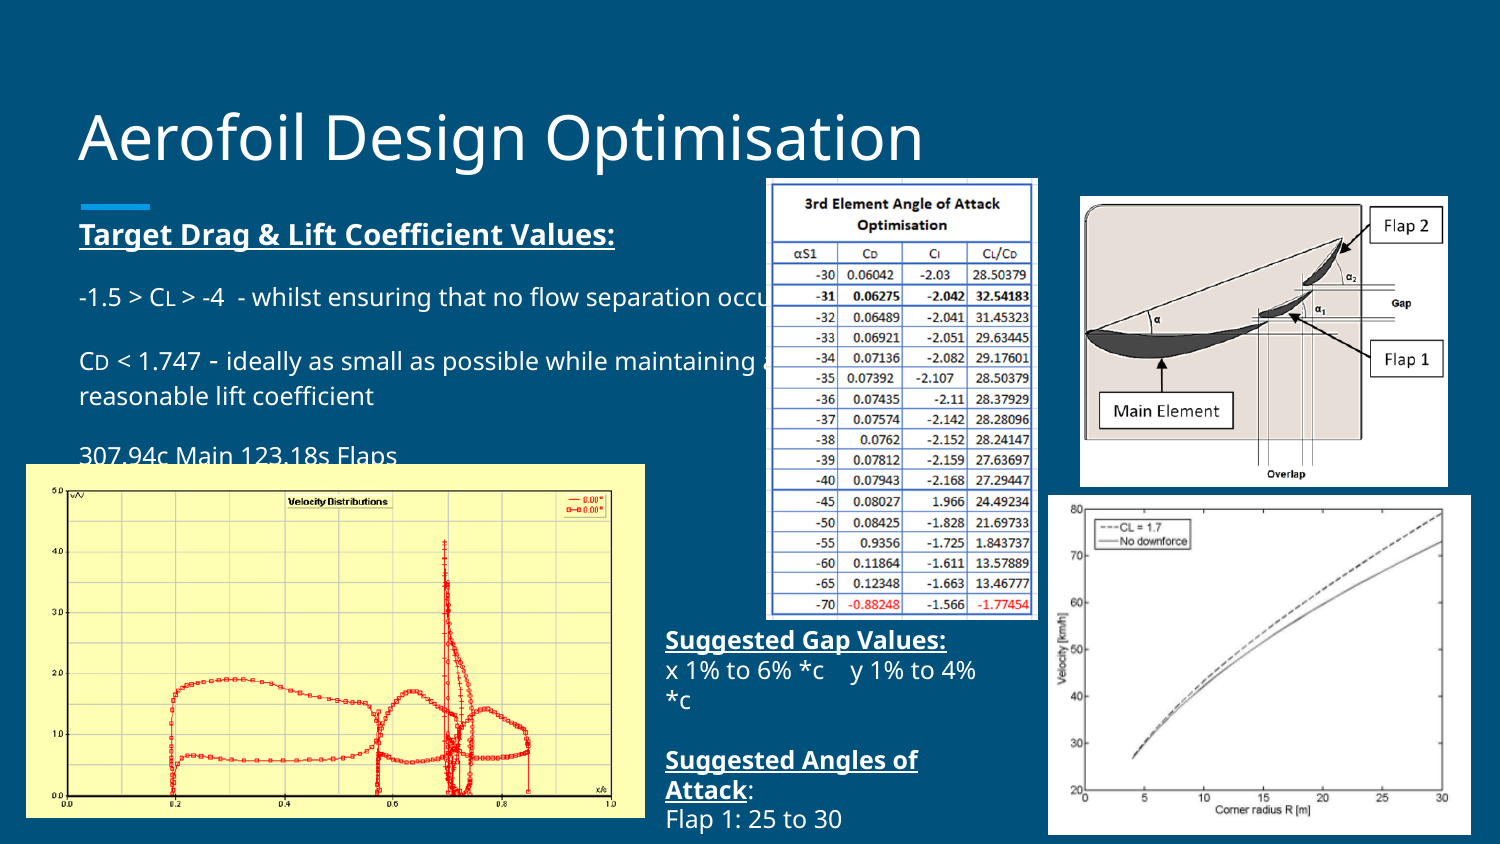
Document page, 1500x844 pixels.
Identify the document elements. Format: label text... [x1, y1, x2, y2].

picture [766, 179, 1037, 619]
picture [1081, 197, 1447, 486]
title Aerofoil Design Optimisation [63, 75, 1437, 188]
list Target Drag & Lift Coefficient Values: -1.5 > CL > -4 - whilst ensuring that no flow separation occurs CD < 1.747 - ideally as small as possible while maintaining a reasonable lift coefficient 307.94c Main 123.18s Flaps [63, 196, 761, 702]
text_box Suggested Gap Values: x 1% to 6% *c y 1% to 4% *c Suggested Angles of Attack: Flap 1: 25 to 30 Flap 1: 30 to 70 [650, 609, 1006, 844]
picture [1049, 496, 1470, 834]
picture [27, 463, 644, 817]
